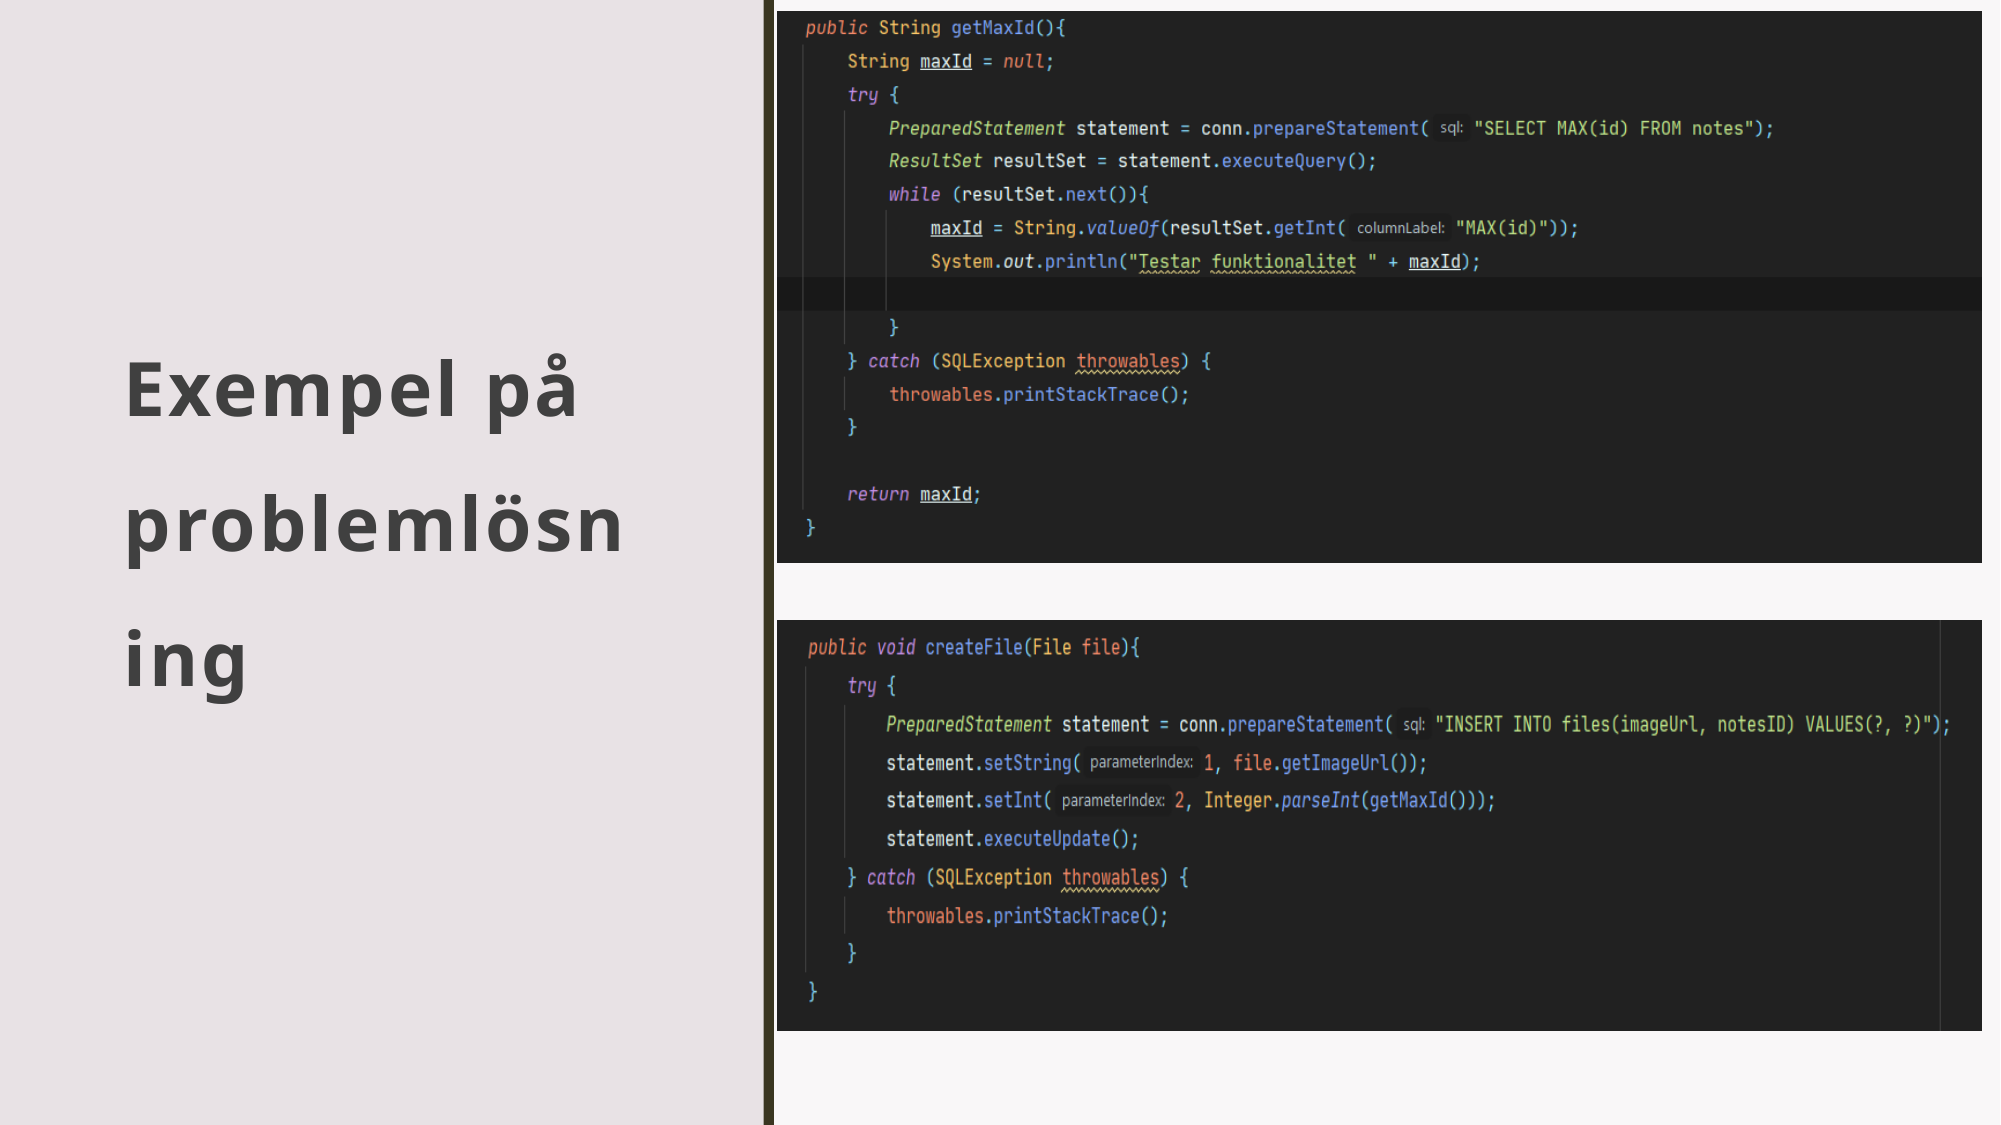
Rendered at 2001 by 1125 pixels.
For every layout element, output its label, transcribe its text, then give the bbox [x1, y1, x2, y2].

title Exempel på problemlösning [105, 115, 666, 969]
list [777, 11, 1982, 563]
picture [777, 620, 1982, 1032]
